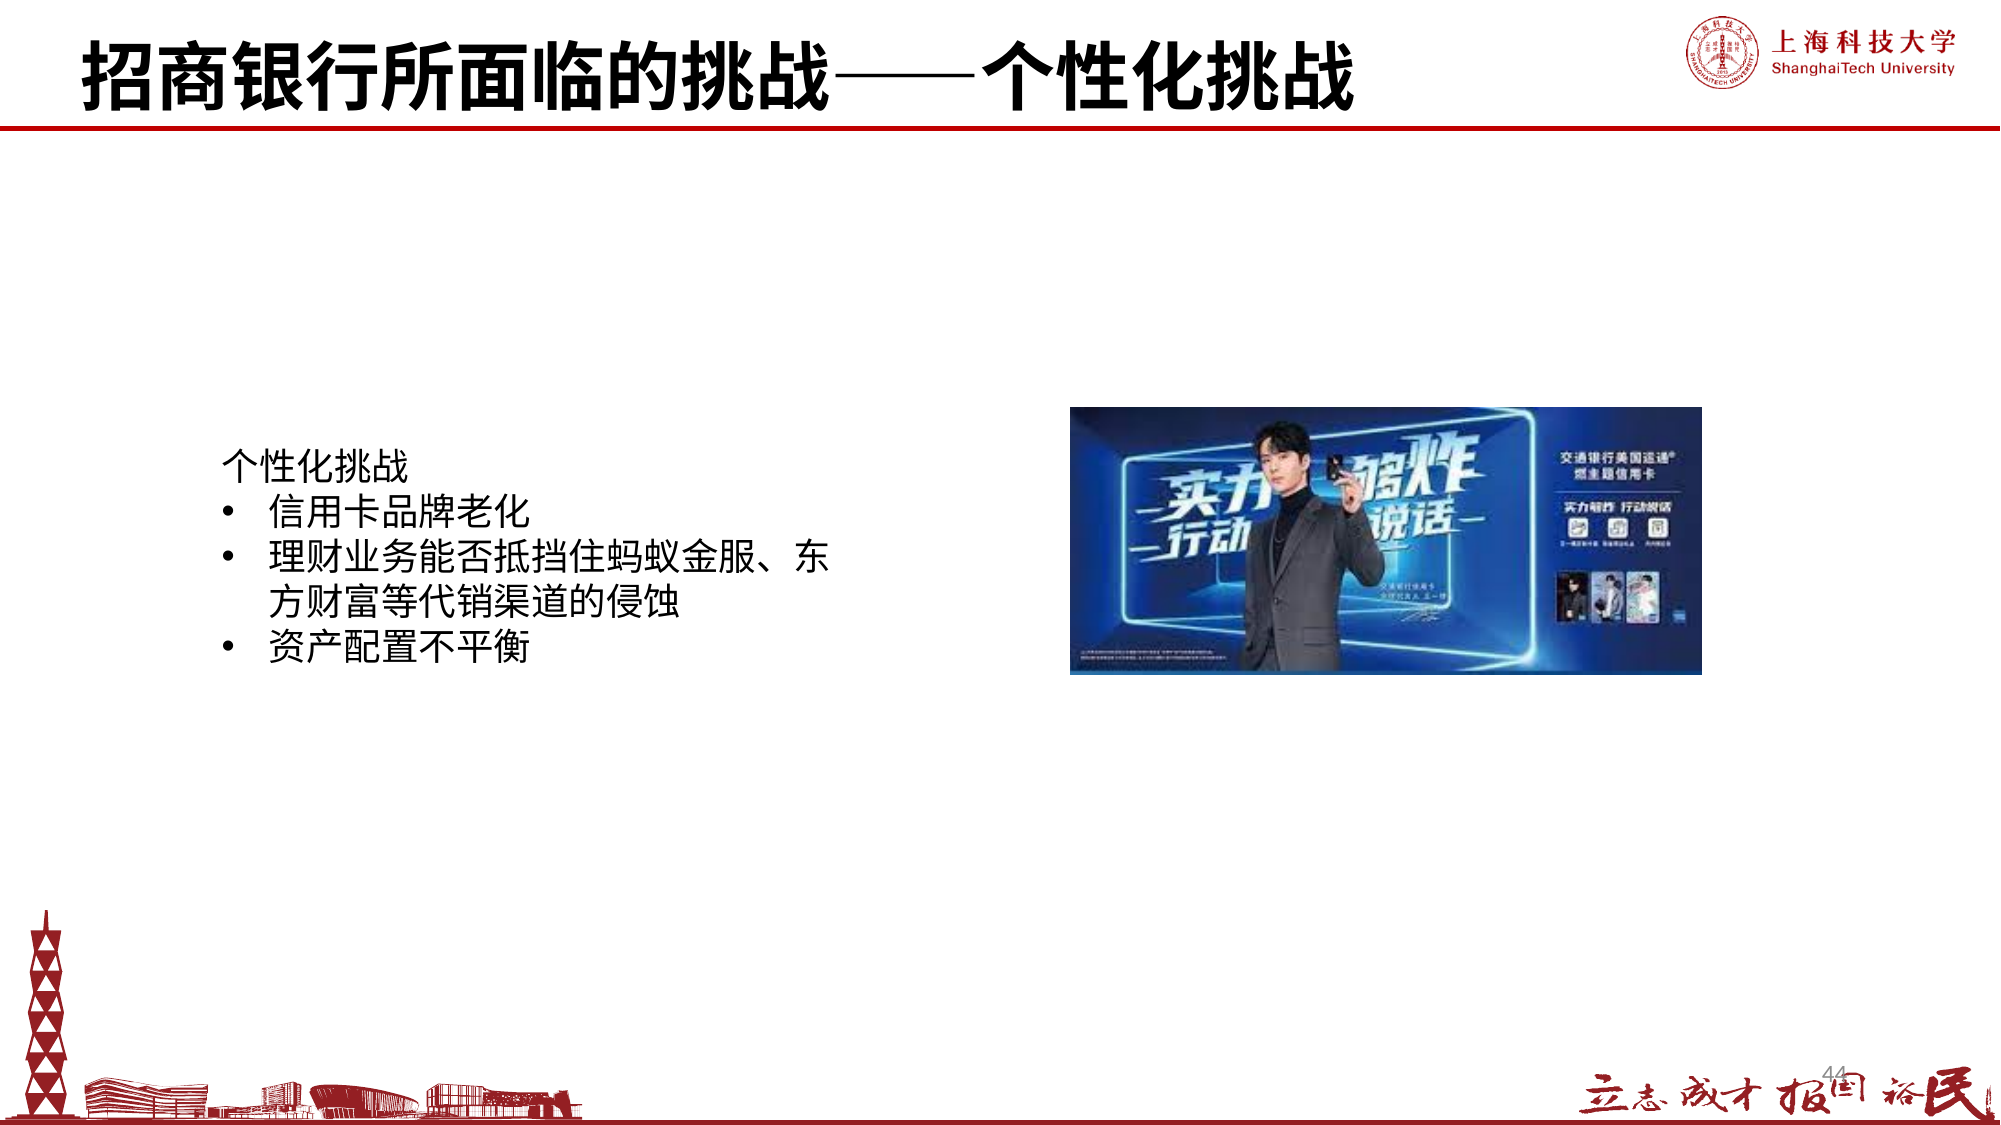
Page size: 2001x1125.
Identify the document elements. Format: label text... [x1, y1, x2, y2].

text_box 个性化挑战 信用卡品牌老化 理财业务能否抵挡住蚂蚁金服、东方财富等代销渠道的侵蚀 资产配置不平衡 [206, 435, 874, 766]
picture [1686, 16, 1955, 89]
text_box 招商银行所面临的挑战——个性化挑战 [66, 22, 1371, 126]
picture [1070, 407, 1702, 675]
slide_number 44 [1412, 1042, 1863, 1103]
